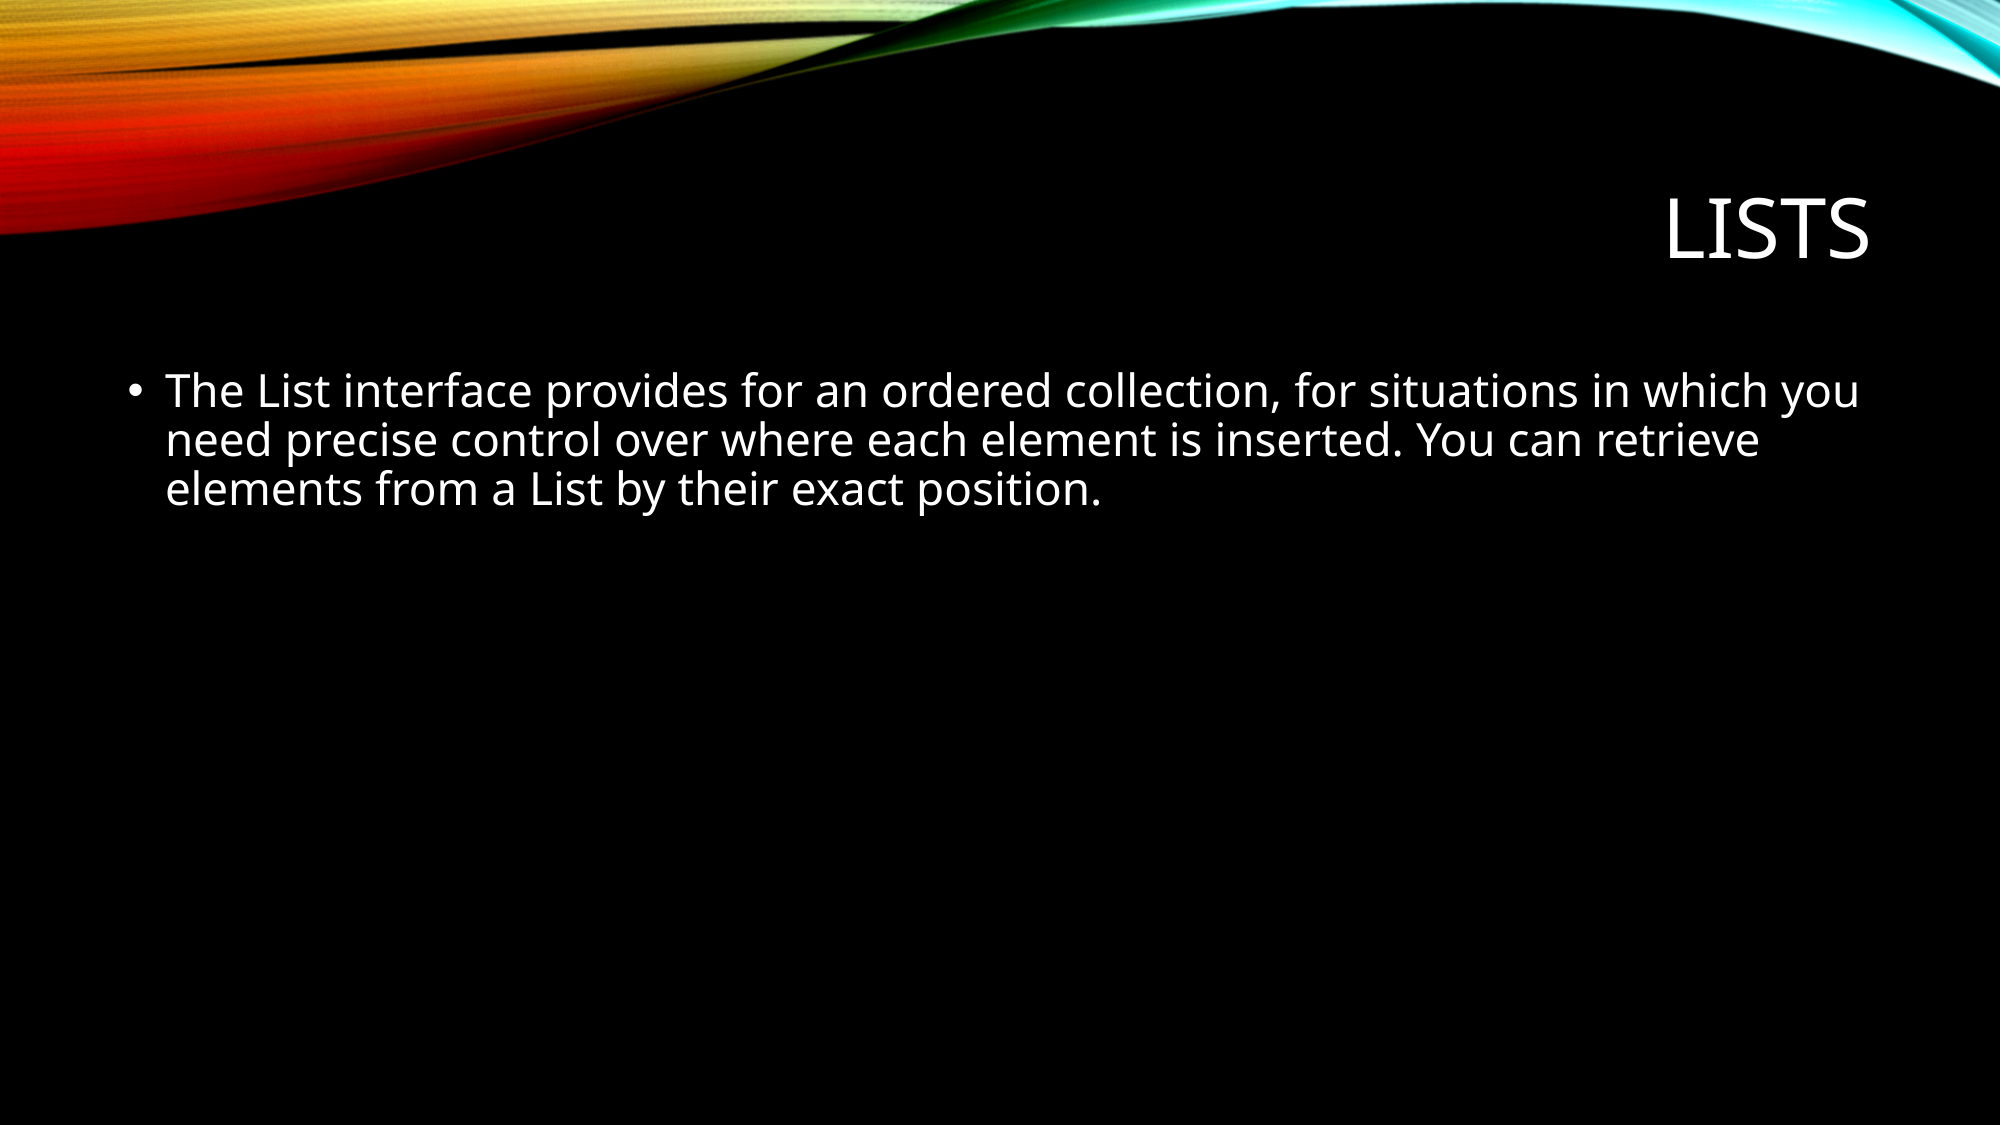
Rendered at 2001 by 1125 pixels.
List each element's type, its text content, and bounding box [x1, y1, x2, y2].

list The List interface provides for an ordered collection, for situations in which you need precise control over where each element is inserted. You can retrieve elements from a List by their exact position. [112, 360, 1888, 1021]
picture [0, 0, 2000, 237]
title lists [474, 125, 1888, 338]
